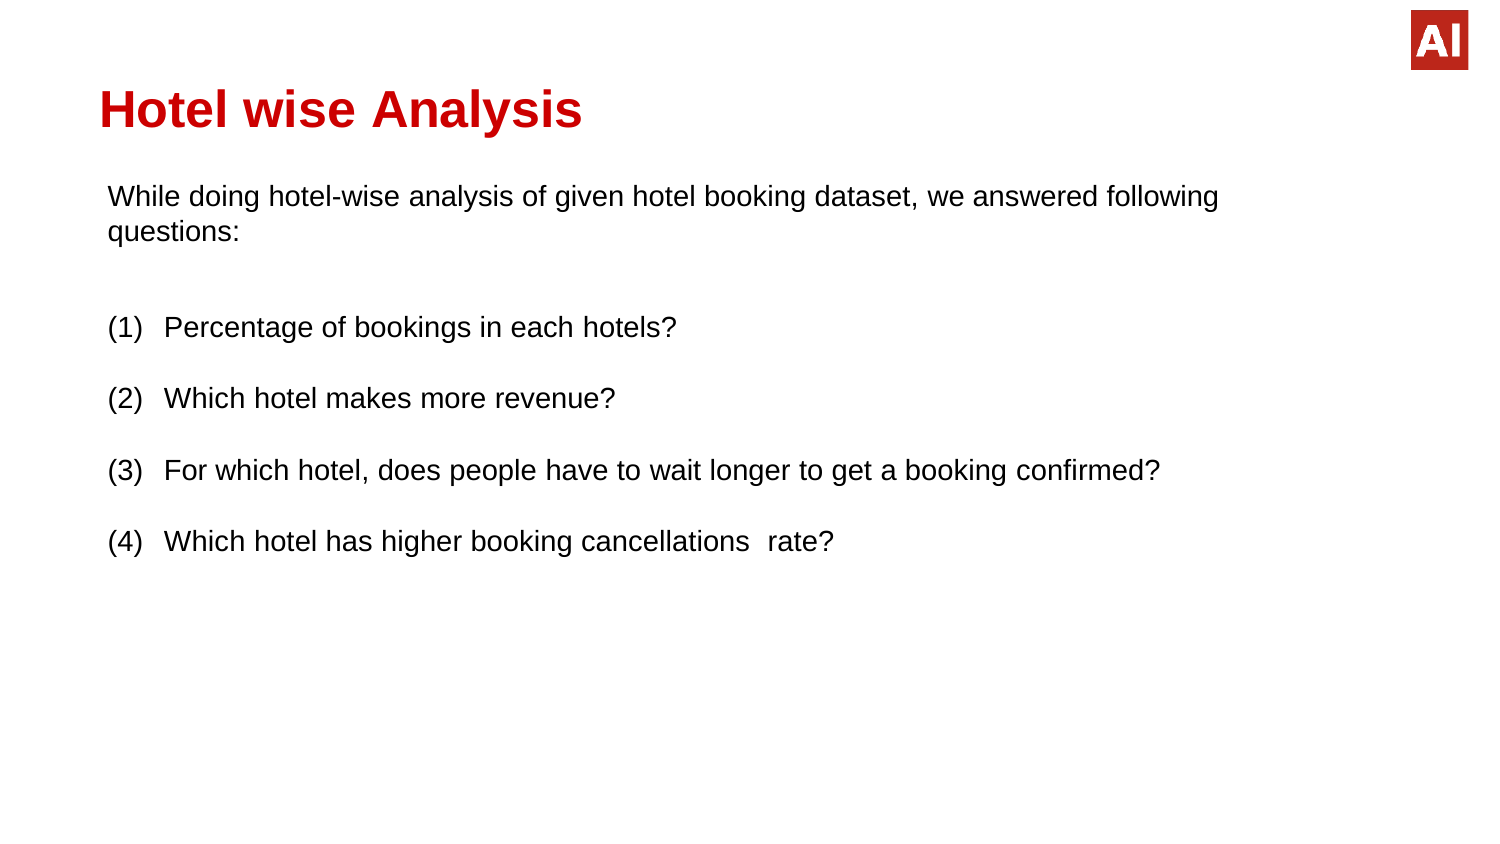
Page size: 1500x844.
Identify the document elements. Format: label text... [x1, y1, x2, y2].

title Hotel wise Analysis [97, 73, 588, 217]
text_box While doing hotel-wise analysis of given hotel booking dataset, we answered following questions: Percentage of bookings in each hotels? Which hotel makes more revenue? For which hotel, does people have to wait longer to get a booking confirmed? Which hotel has higher booking cancellations rate? [105, 174, 1359, 594]
picture [1411, 10, 1469, 70]
